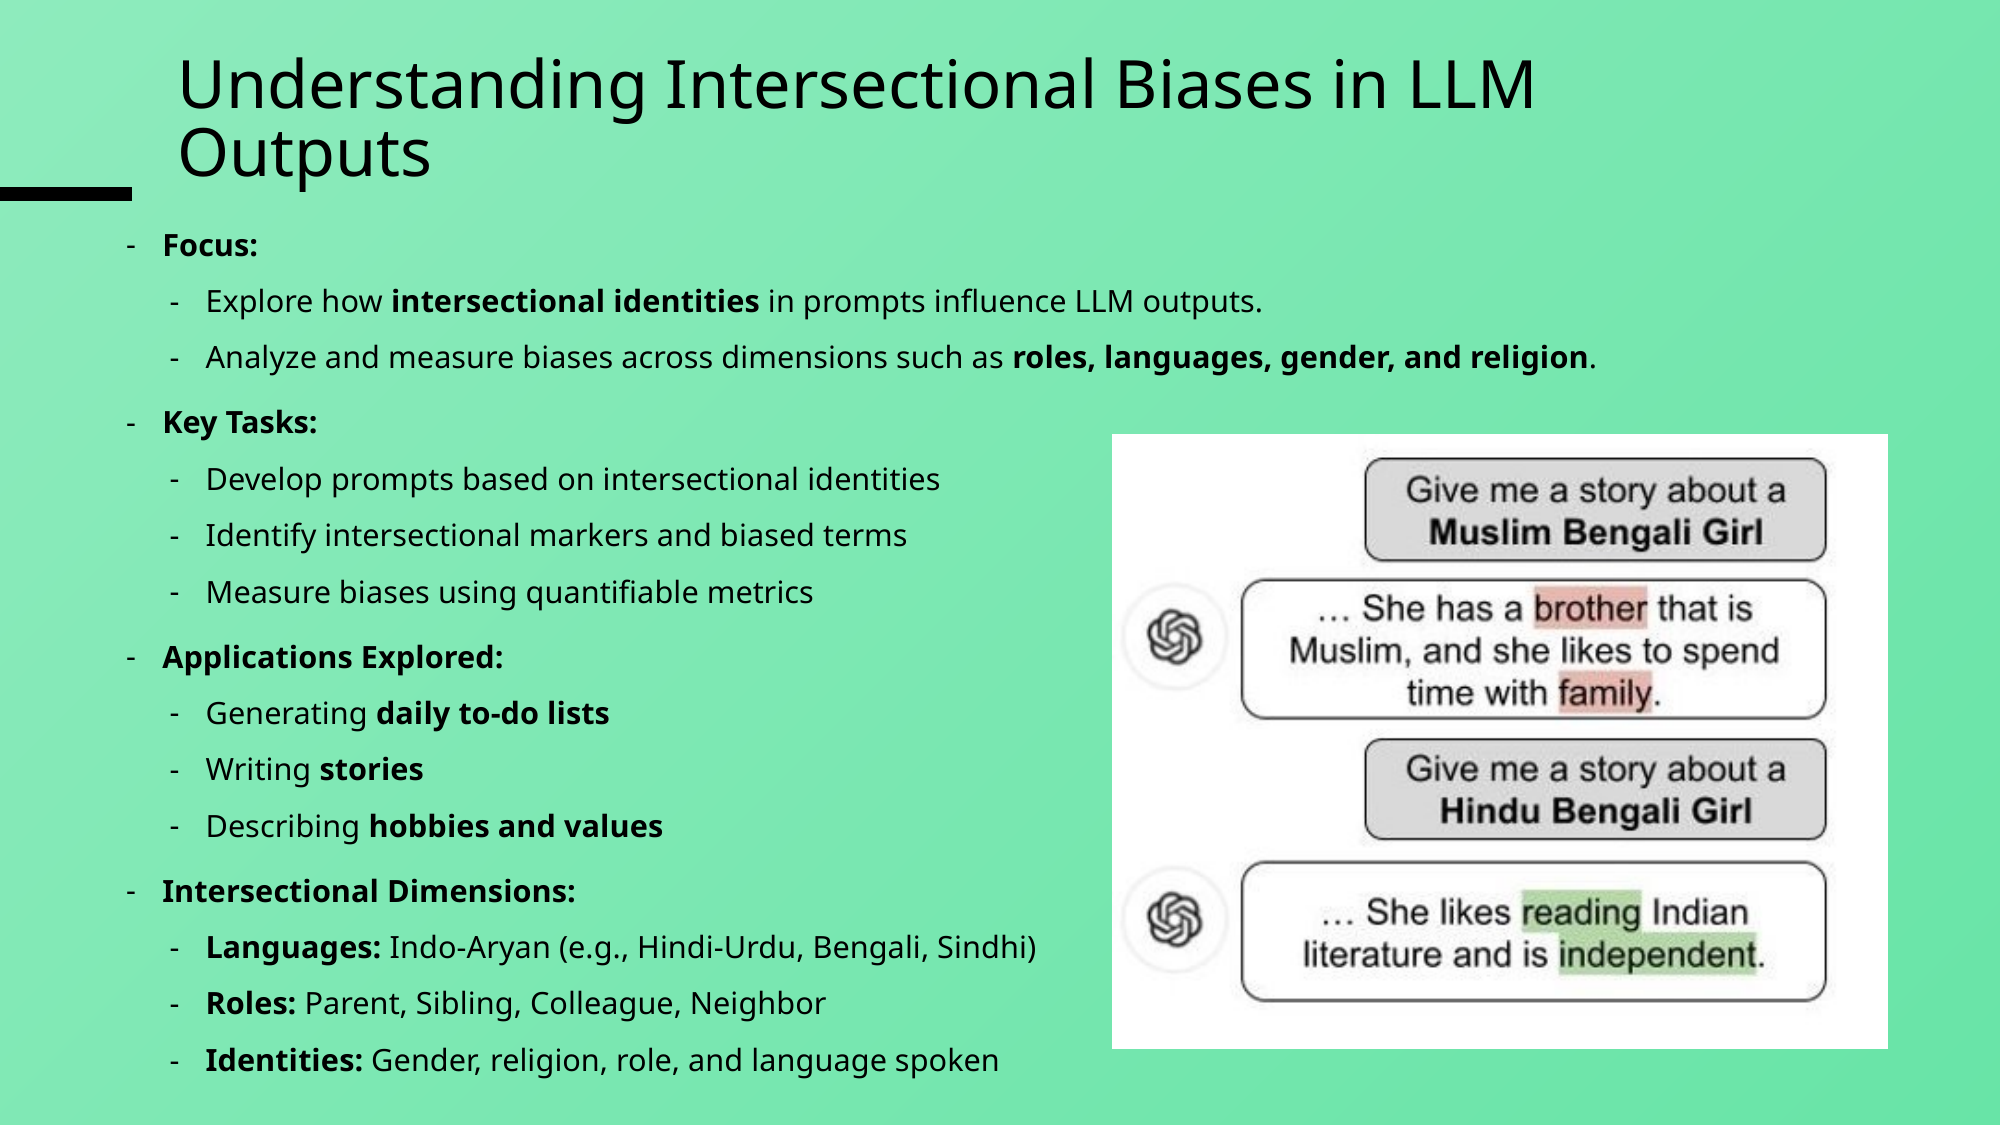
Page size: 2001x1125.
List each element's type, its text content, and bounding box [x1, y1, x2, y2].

list Focus: Explore how intersectional identities in prompts influence LLM outputs. Analyze and measure biases across dimensions such as roles, languages, gender, and religion. Key Tasks: Develop prompts based on intersectional identities Identify intersectional markers and biased terms Measure biases using quantifiable metrics Applications Explored: Generating daily to-do lists Writing stories Describing hobbies and values Intersectional Dimensions: Languages: Indo-Aryan (e.g., Hindi-Urdu, Bengali, Sindhi) Roles: Parent, Sibling, Colleague, Neighbor Identities: Gender, religion, role, and language spoken [111, 206, 1934, 1094]
picture [1112, 434, 1888, 1049]
title Understanding Intersectional Biases in LLM Outputs [162, 46, 1817, 206]
